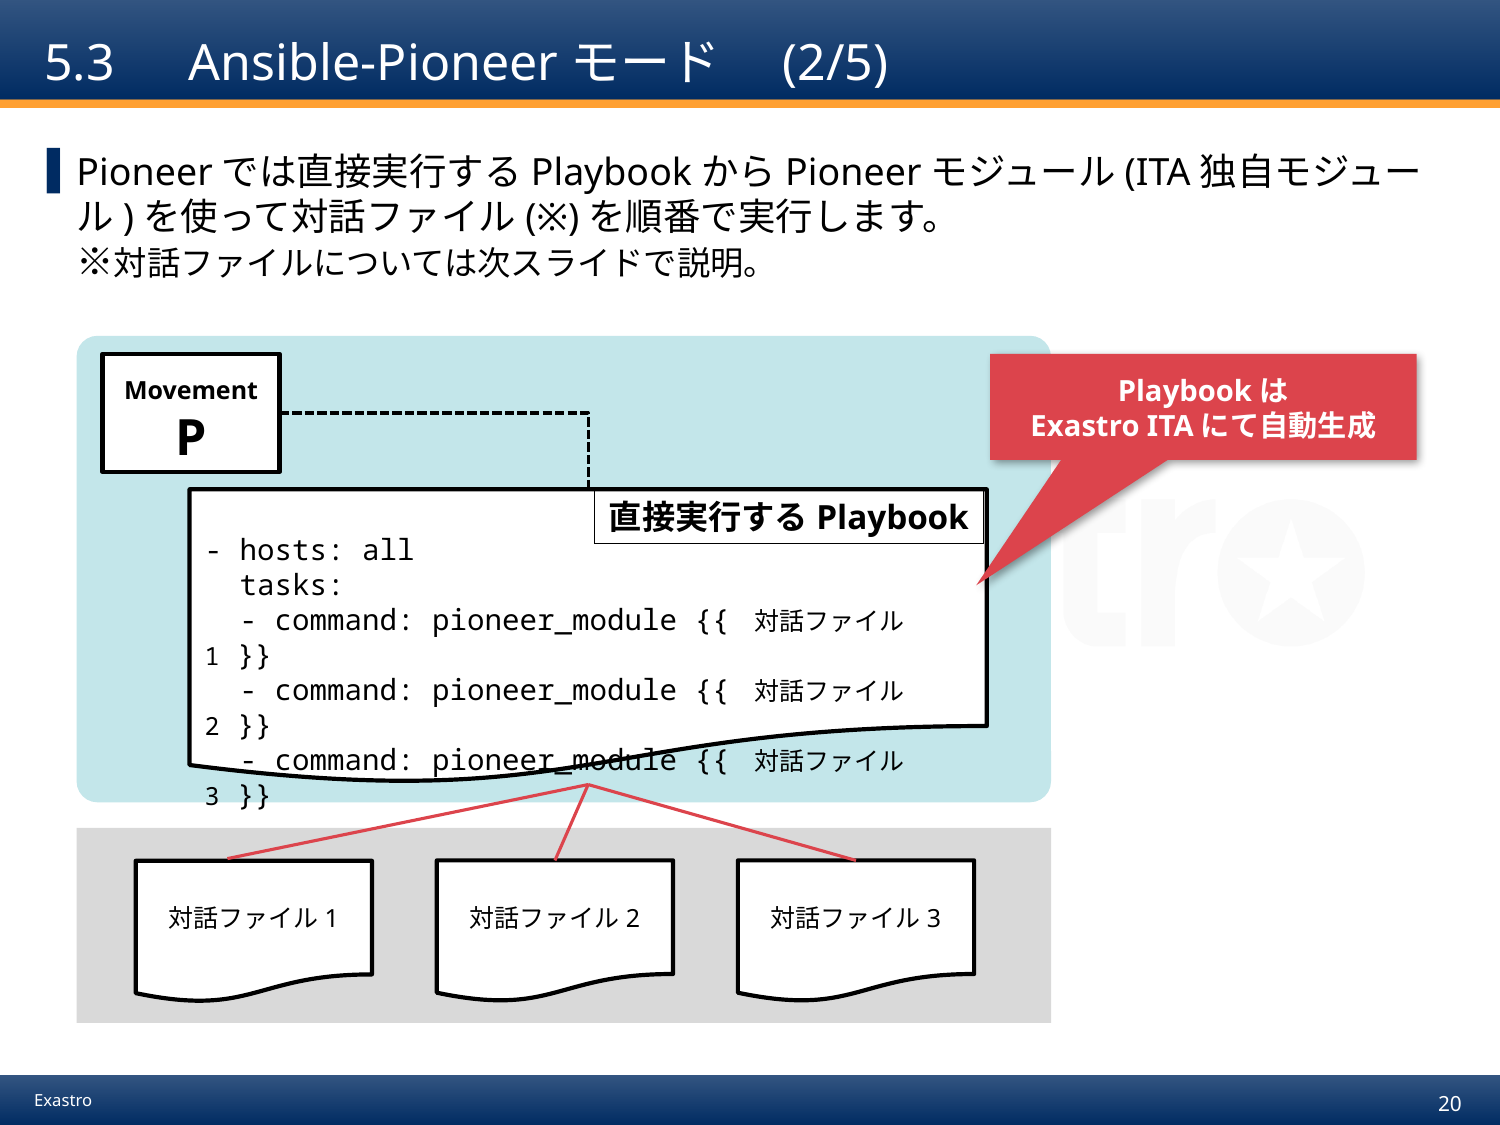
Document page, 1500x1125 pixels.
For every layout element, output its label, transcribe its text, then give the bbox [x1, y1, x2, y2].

text_box [618, 551, 1052, 803]
text_box [100, 352, 282, 474]
text_box Playbookは Exastro ITAにて自動生成 [976, 353, 1417, 586]
title 5.3 Ansible-Pioneerモード (2/5) [29, 18, 1471, 96]
text_box [76, 335, 1051, 803]
text_box 直接実行するPlaybook [594, 488, 984, 544]
text_box Pioneerでは直接実行するPlaybookからPioneerモジュール(ITA独自モジュール)を使って対話ファイル(※)を順番で実行します。 ※対話ファイルについては次スライドで説明。 [29, 137, 1471, 262]
text_box 対話ファイル3 [735, 858, 977, 1003]
picture [0, 0, 1500, 1125]
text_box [587, 764, 857, 861]
text_box [76, 827, 1052, 1023]
text_box 対話ファイル1 [133, 858, 375, 1003]
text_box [554, 764, 586, 861]
text_box - hosts: all tasks: - command: pioneer_module {{ 対話ファイル1 }} - command: pioneer_module {{ 対話ファイル2 }} - command: pioneer_module {{ 対話ファイル3 }} [187, 487, 989, 772]
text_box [227, 764, 553, 859]
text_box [279, 412, 589, 490]
text_box Movement P [109, 367, 273, 473]
text_box 対話ファイル2 [434, 866, 676, 1003]
